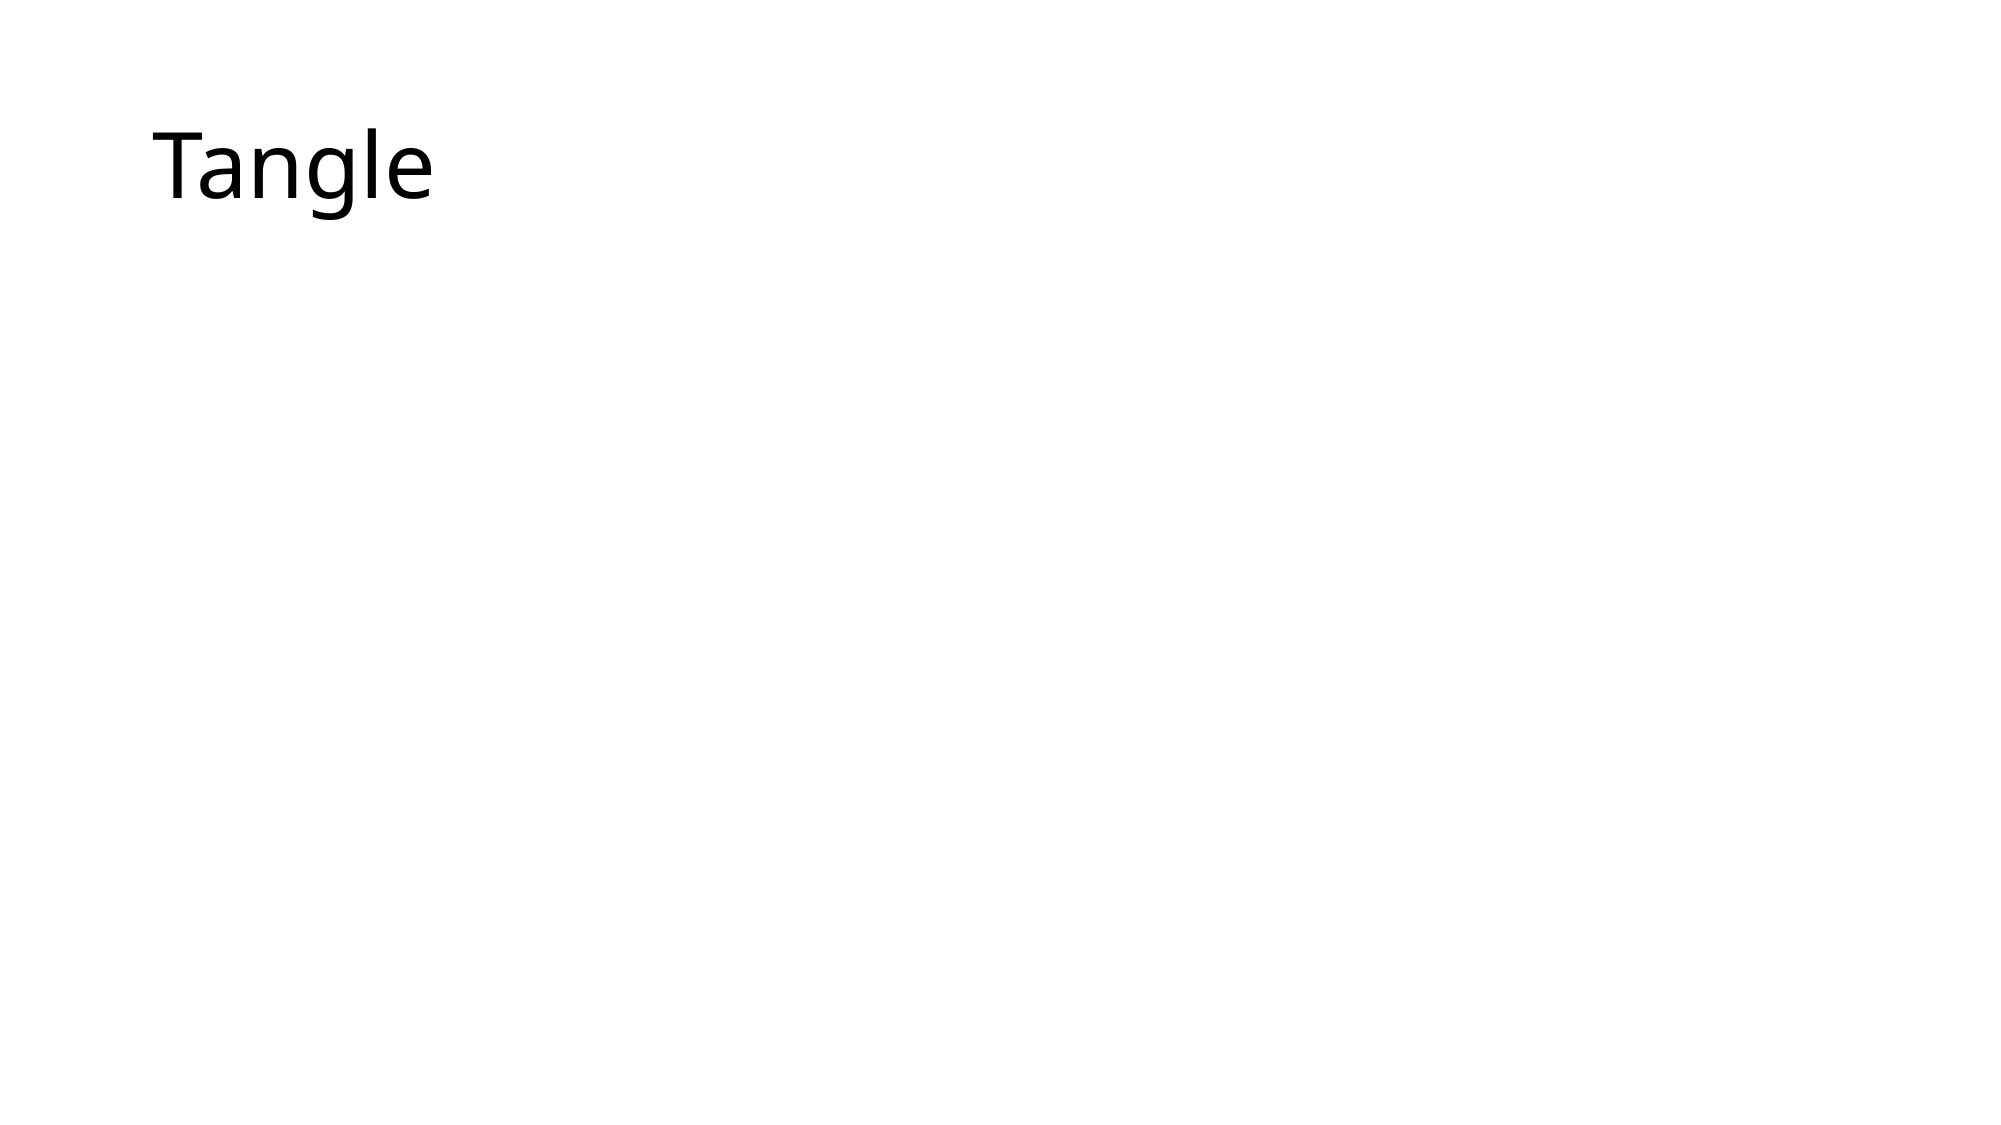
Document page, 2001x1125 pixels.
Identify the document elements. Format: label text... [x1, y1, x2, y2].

title Tangle [137, 59, 1863, 278]
